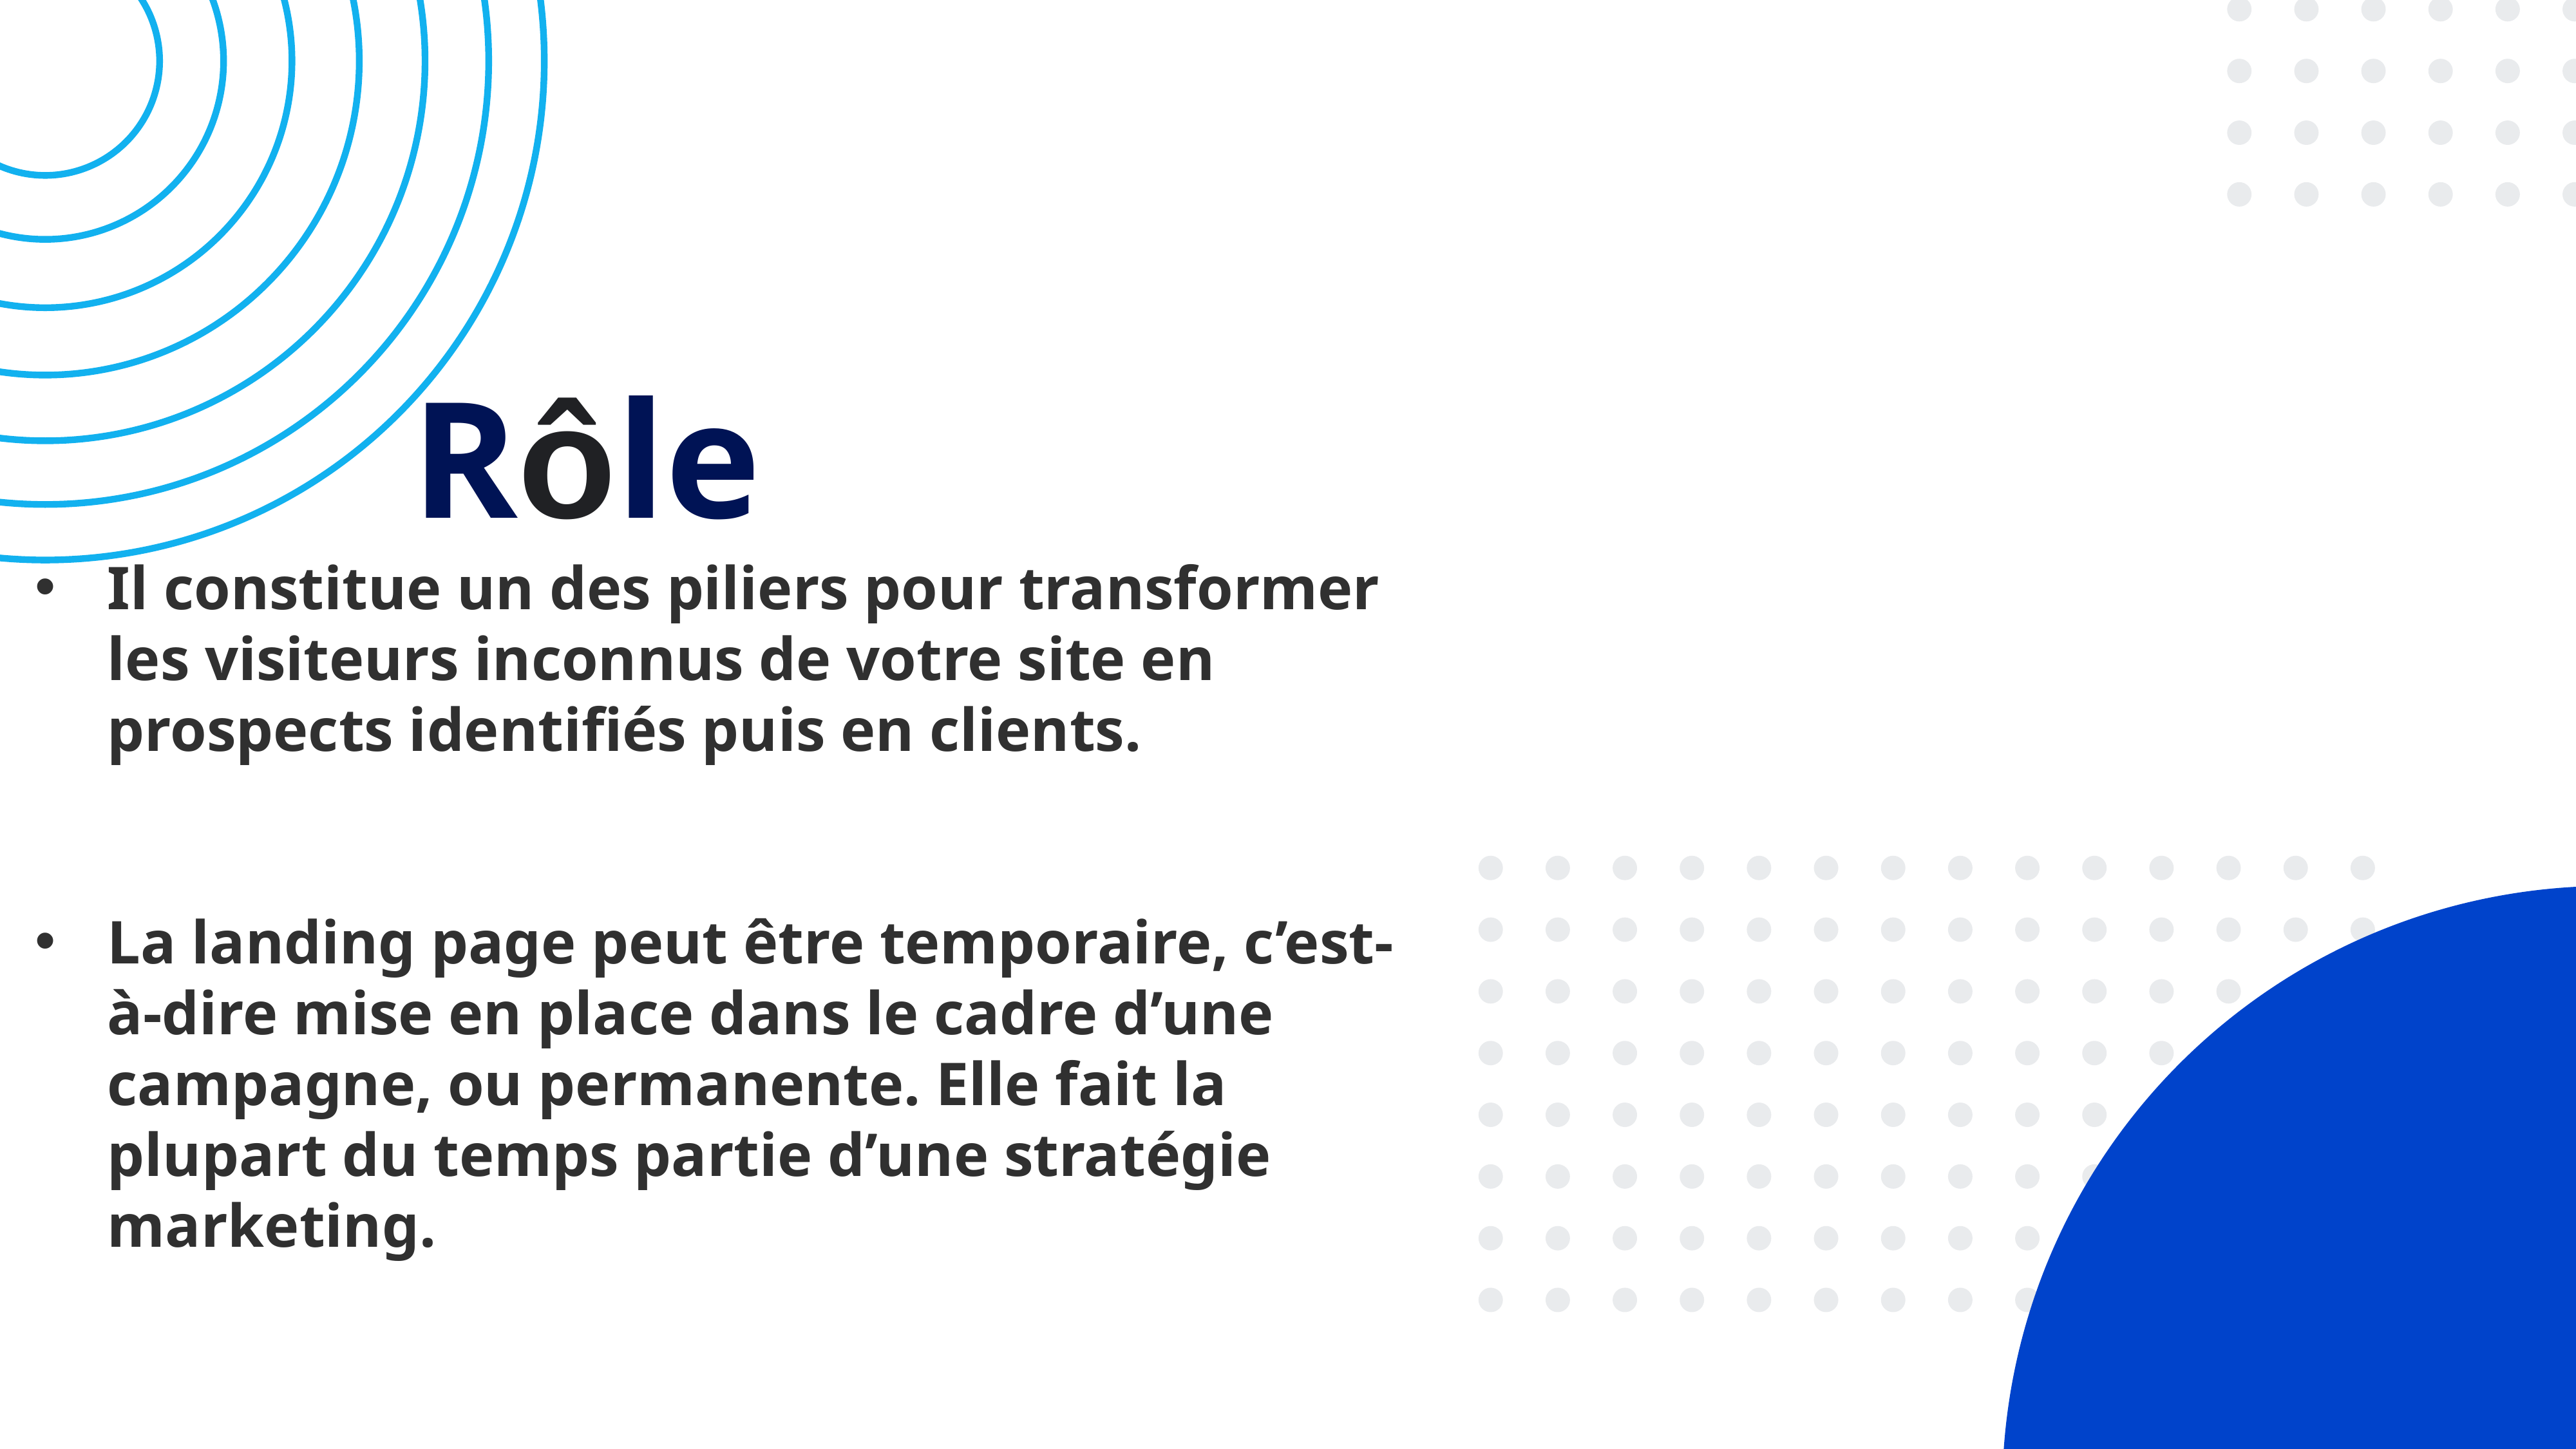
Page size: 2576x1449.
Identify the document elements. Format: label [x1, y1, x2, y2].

text_box [2216, 979, 2241, 1004]
text_box [2294, 0, 2319, 22]
text_box [1814, 1226, 1839, 1251]
text_box [1947, 855, 1973, 880]
text_box [1880, 855, 1906, 880]
text_box [2562, 59, 2576, 84]
text_box [1814, 1164, 1839, 1189]
text_box [1880, 979, 1906, 1004]
text_box [2015, 1164, 2040, 1189]
text_box [2015, 1287, 2036, 1312]
text_box [1545, 917, 1570, 942]
text_box [1814, 855, 1839, 880]
text_box [2495, 182, 2520, 207]
text_box [1747, 1164, 1772, 1189]
text_box [1478, 1103, 1503, 1128]
text_box [1545, 1103, 1570, 1128]
text_box [2082, 855, 2107, 880]
text_box [2082, 1041, 2107, 1066]
text_box [1613, 979, 1638, 1004]
text_box [2149, 979, 2174, 1004]
text_box [1613, 1041, 1638, 1066]
text_box [1747, 1041, 1772, 1066]
text_box [1478, 1041, 1503, 1066]
text_box [2015, 1041, 2040, 1066]
text_box [1680, 917, 1705, 942]
text_box [1747, 917, 1772, 942]
text_box [2495, 120, 2520, 145]
text_box [1680, 1226, 1705, 1251]
text_box [1947, 1041, 1973, 1066]
text_box [2216, 855, 2241, 880]
text_box [2227, 120, 2252, 145]
text_box [24, 347, 1461, 1431]
text_box [1747, 1287, 1772, 1312]
text_box [1680, 1103, 1705, 1128]
text_box [1747, 855, 1772, 880]
text_box [1613, 1164, 1638, 1189]
text_box [2361, 182, 2386, 207]
text_box [2082, 979, 2107, 1004]
text_box [2283, 917, 2308, 942]
text_box [1814, 1041, 1839, 1066]
text_box [1613, 1287, 1638, 1312]
text_box [1814, 979, 1839, 1004]
text_box [1613, 855, 1638, 880]
text_box [1613, 1226, 1638, 1251]
text_box [2082, 917, 2107, 942]
text_box [2283, 855, 2308, 880]
text_box [1680, 1164, 1705, 1189]
text_box [1545, 1164, 1570, 1189]
text_box [2015, 855, 2040, 880]
text_box [0, 0, 545, 560]
text_box [1613, 917, 1638, 942]
text_box [1478, 917, 1503, 942]
text_box [1947, 1226, 1973, 1251]
text_box [1545, 1287, 1570, 1312]
text_box [2428, 59, 2453, 84]
text_box [1747, 1226, 1772, 1251]
text_box [1880, 1287, 1906, 1312]
text_box [1545, 979, 1570, 1004]
text_box [2227, 0, 2252, 22]
text_box [2294, 182, 2319, 207]
text_box [1814, 917, 1839, 942]
text_box [1545, 1041, 1570, 1066]
text_box [2149, 1041, 2174, 1066]
text_box [1880, 1226, 1906, 1251]
text_box [2361, 0, 2386, 22]
text_box [2495, 59, 2520, 84]
text_box [2082, 1103, 2107, 1128]
text_box [1880, 1103, 1906, 1128]
text_box [1947, 979, 1973, 1004]
text_box [1747, 1103, 1772, 1128]
text_box [2495, 0, 2520, 22]
text_box [1947, 917, 1973, 942]
text_box [1947, 1103, 1973, 1128]
text_box [1545, 1226, 1570, 1251]
text_box [2361, 59, 2386, 84]
text_box [1545, 855, 1570, 880]
text_box [2227, 182, 2252, 207]
text_box [1680, 855, 1705, 880]
text_box [2361, 120, 2386, 145]
text_box [2227, 59, 2252, 84]
text_box [2428, 120, 2453, 145]
text_box [1680, 1287, 1705, 1312]
text_box [2082, 1164, 2098, 1185]
text_box [1814, 1103, 1839, 1128]
text_box [2428, 182, 2453, 207]
text_box [1613, 1103, 1638, 1128]
text_box [2015, 917, 2040, 942]
text_box [2428, 0, 2453, 22]
text_box [1680, 1041, 1705, 1066]
text_box [2003, 887, 2576, 1449]
text_box [2562, 0, 2576, 22]
text_box [2015, 979, 2040, 1004]
text_box [2350, 917, 2375, 940]
text_box [1478, 1226, 1503, 1251]
text_box [1478, 855, 1503, 880]
text_box [1880, 1164, 1906, 1189]
text_box [1880, 1041, 1906, 1066]
text_box [2149, 917, 2174, 942]
text_box [2015, 1103, 2040, 1128]
text_box [2562, 120, 2576, 145]
text_box [2149, 855, 2174, 880]
text_box [2294, 59, 2319, 84]
text_box [1747, 979, 1772, 1004]
text_box [2562, 182, 2576, 207]
text_box [1947, 1164, 1973, 1189]
text_box [1947, 1287, 1973, 1312]
text_box [2350, 855, 2375, 880]
text_box [2216, 917, 2241, 942]
text_box [1680, 979, 1705, 1004]
text_box [1814, 1287, 1839, 1312]
text_box [1880, 917, 1906, 942]
text_box [2294, 120, 2319, 145]
text_box [2015, 1226, 2040, 1251]
text_box [1478, 979, 1503, 1004]
text_box [1478, 1164, 1503, 1189]
text_box [1478, 1287, 1503, 1312]
